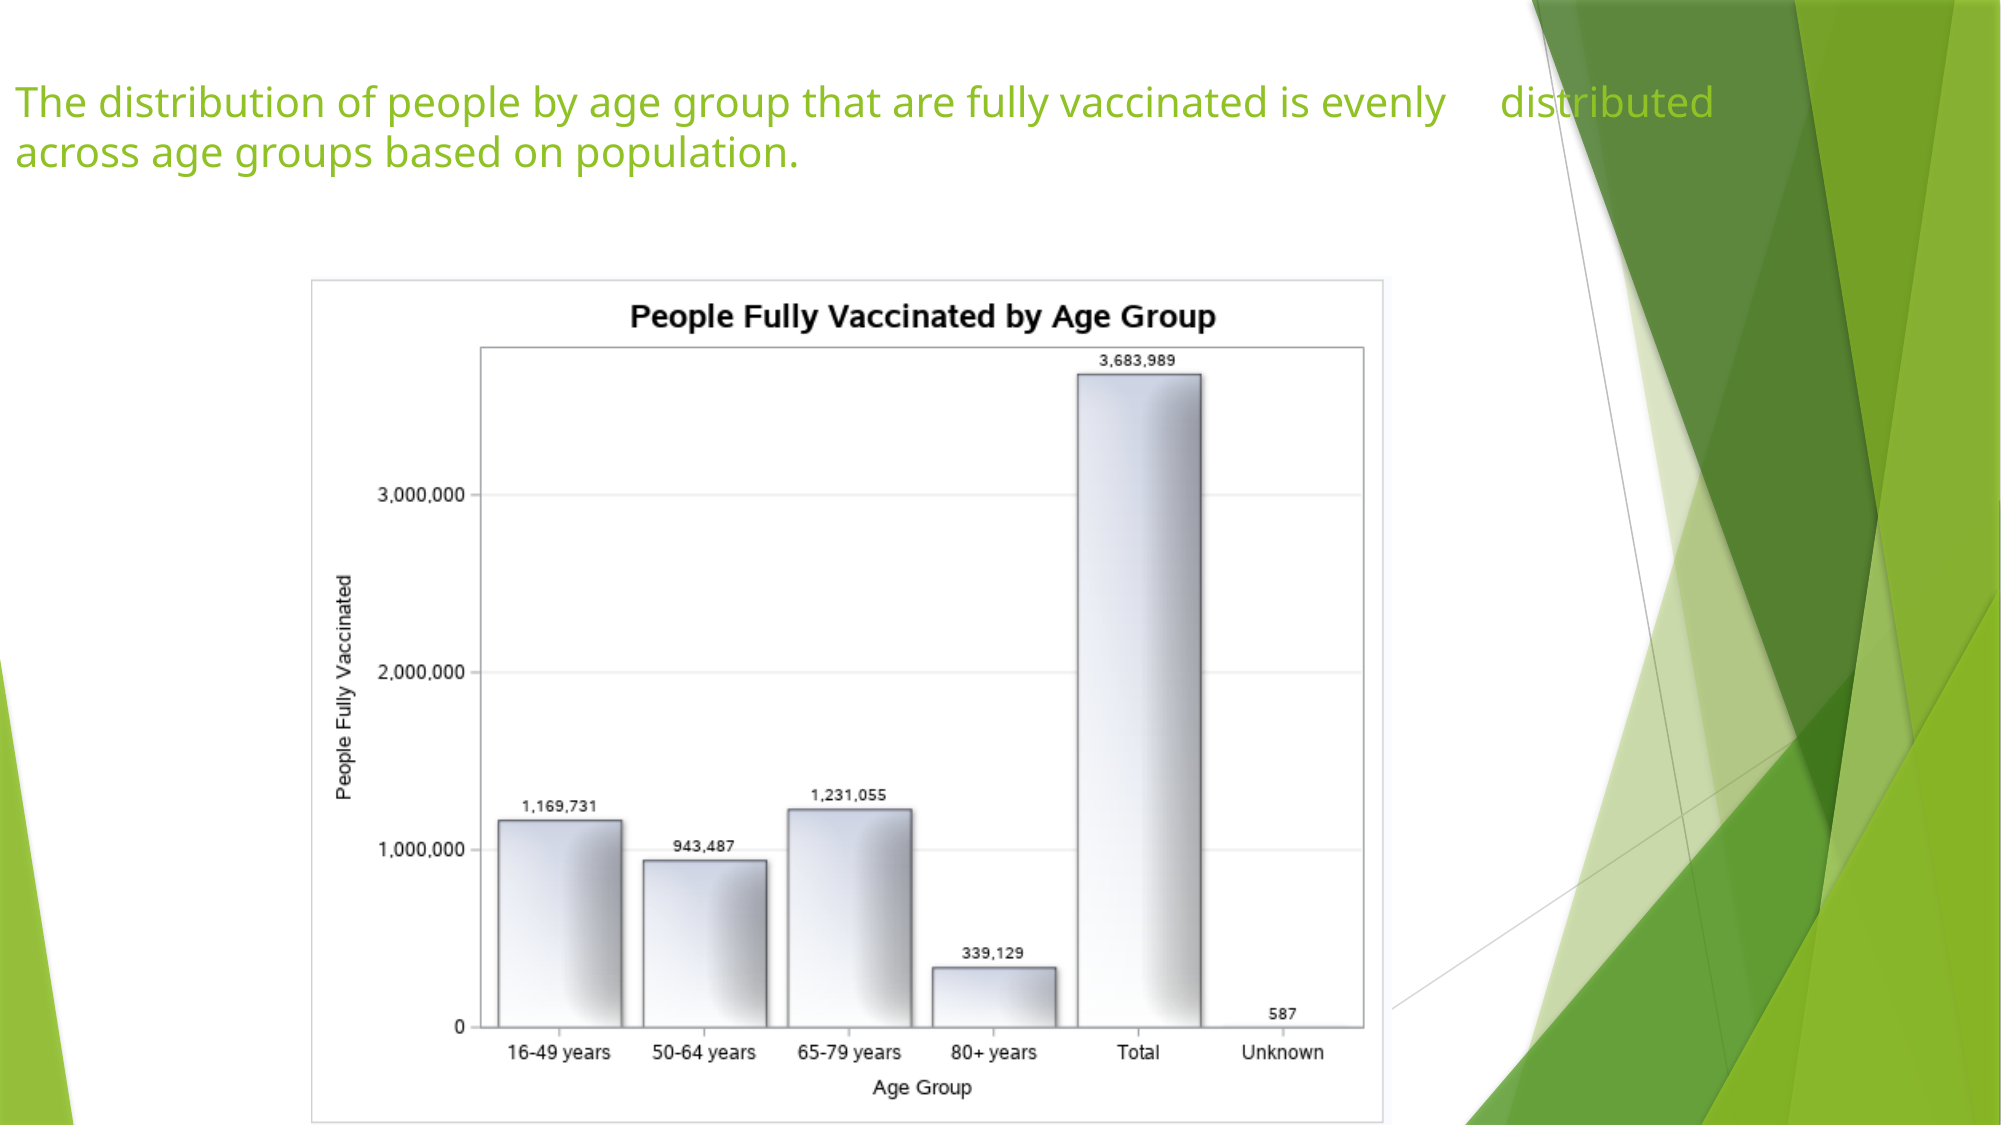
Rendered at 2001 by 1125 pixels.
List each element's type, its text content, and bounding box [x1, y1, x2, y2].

title The distribution of people by age group that are fully vaccinated is evenly distributed across age groups based on population. [0, 67, 1863, 235]
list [310, 275, 1393, 1125]
